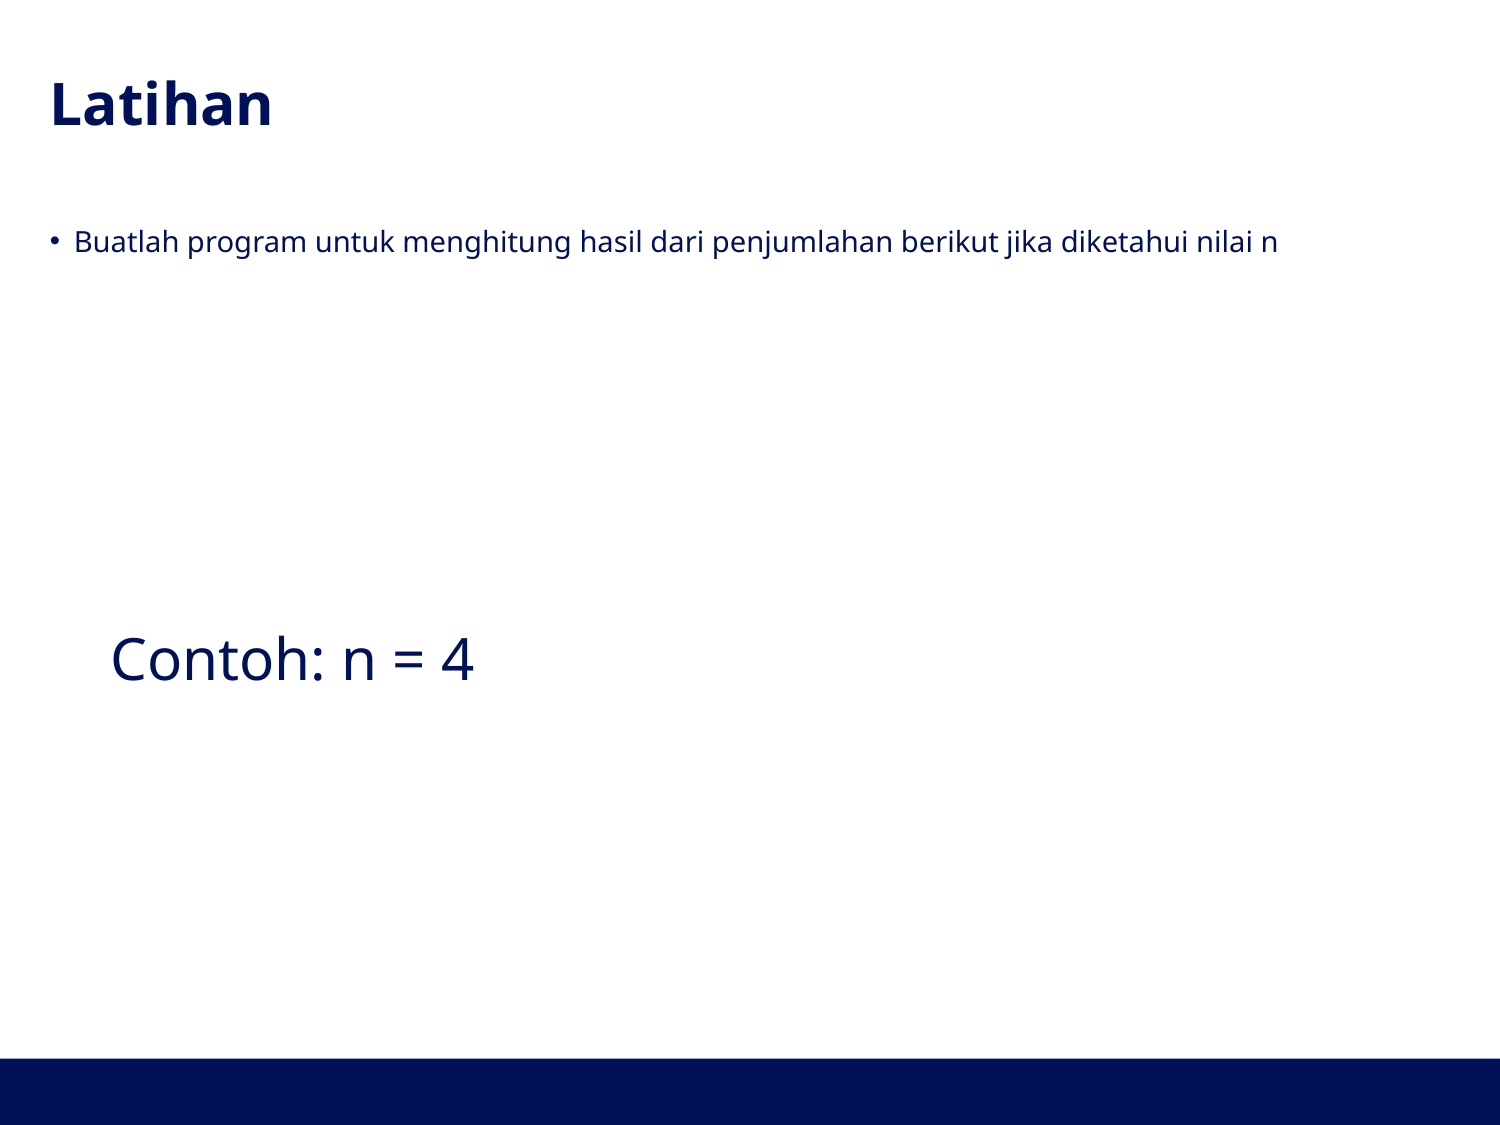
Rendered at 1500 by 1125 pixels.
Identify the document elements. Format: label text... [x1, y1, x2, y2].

title Latihan [49, 66, 1451, 138]
